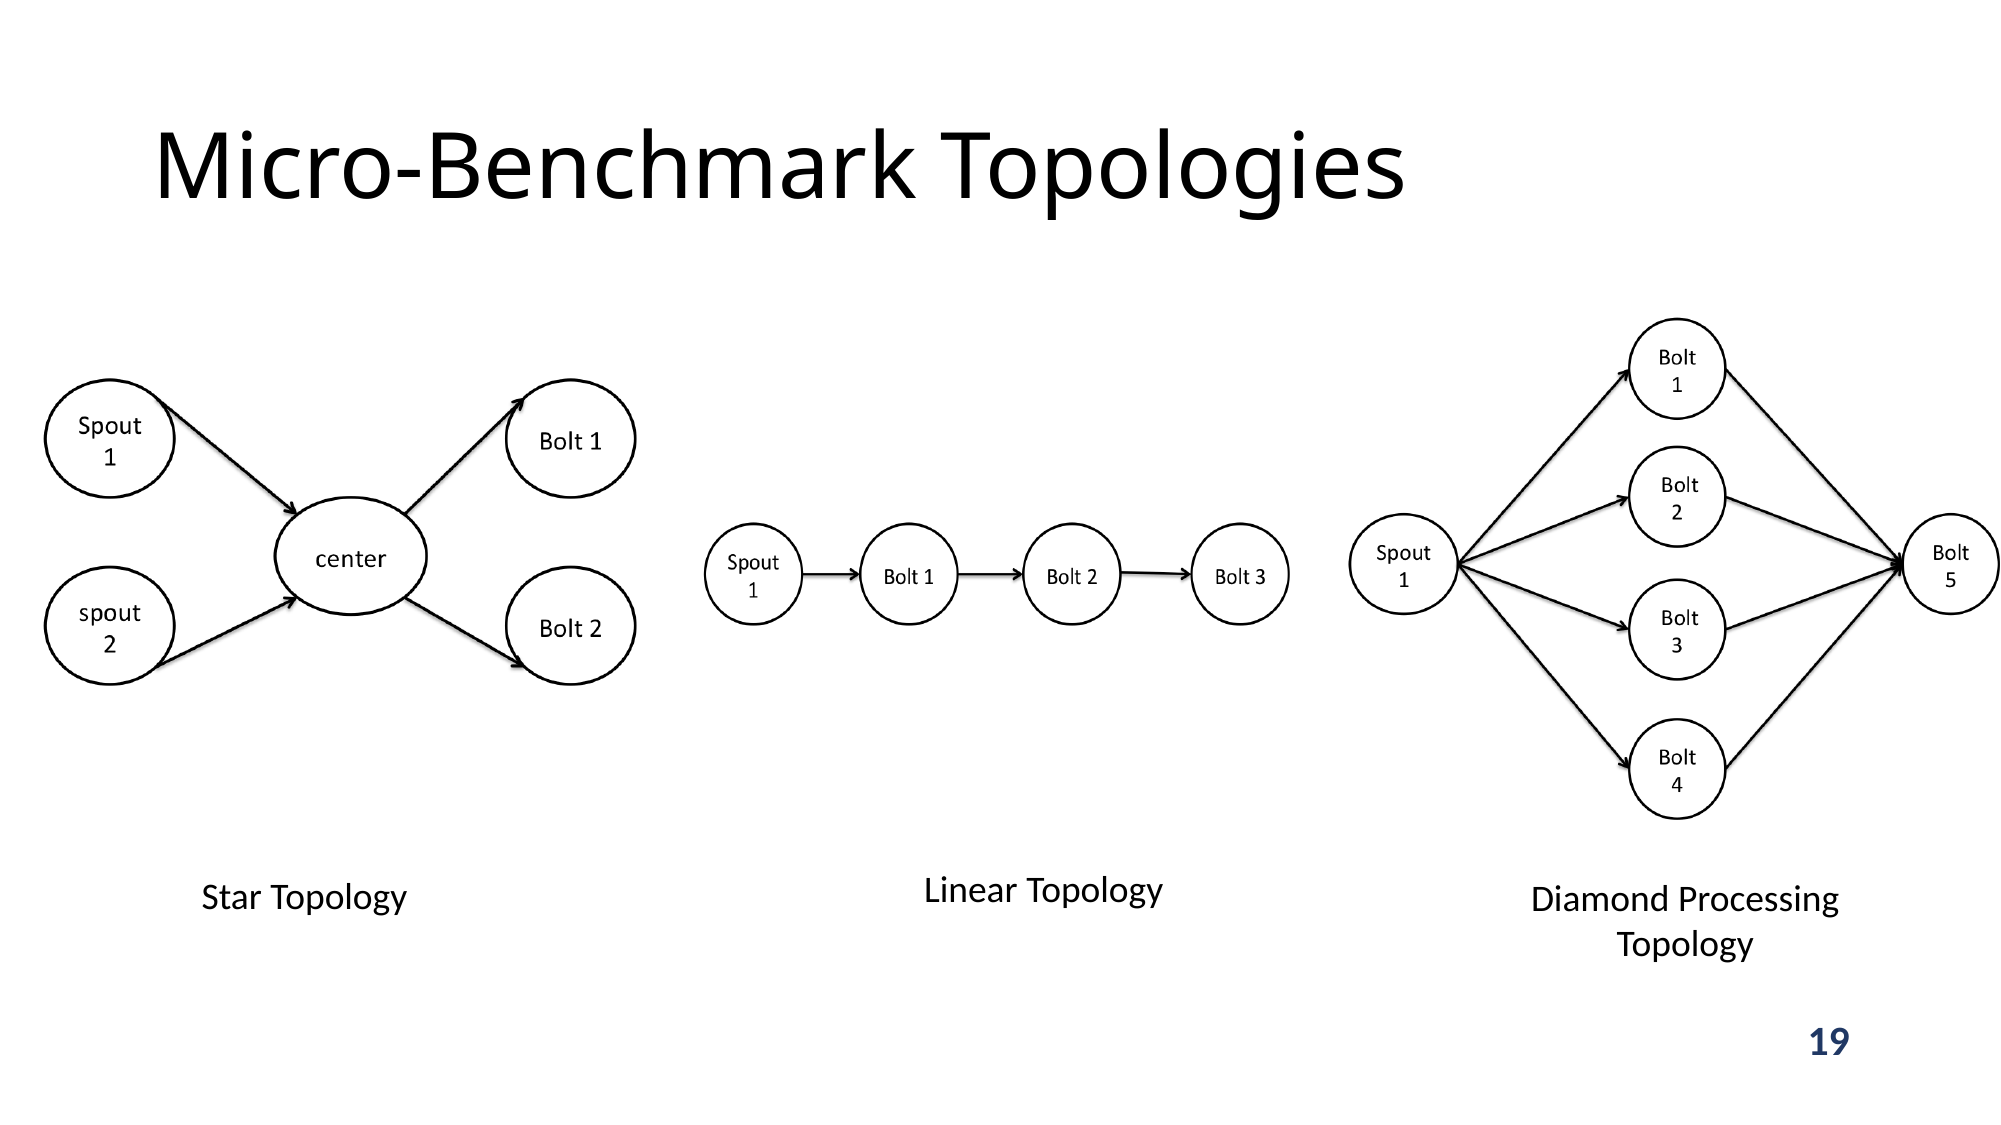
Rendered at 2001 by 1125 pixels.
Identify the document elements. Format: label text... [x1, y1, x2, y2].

title Micro-Benchmark Topologies [137, 59, 1863, 278]
slide_number 19 [1414, 1008, 1865, 1069]
picture [1348, 317, 2000, 820]
text_box Diamond Processing Topology [1464, 859, 1907, 995]
picture [703, 522, 1290, 626]
text_box Linear Topology [864, 849, 1224, 976]
text_box Star Topology [73, 857, 536, 990]
picture [43, 378, 637, 687]
